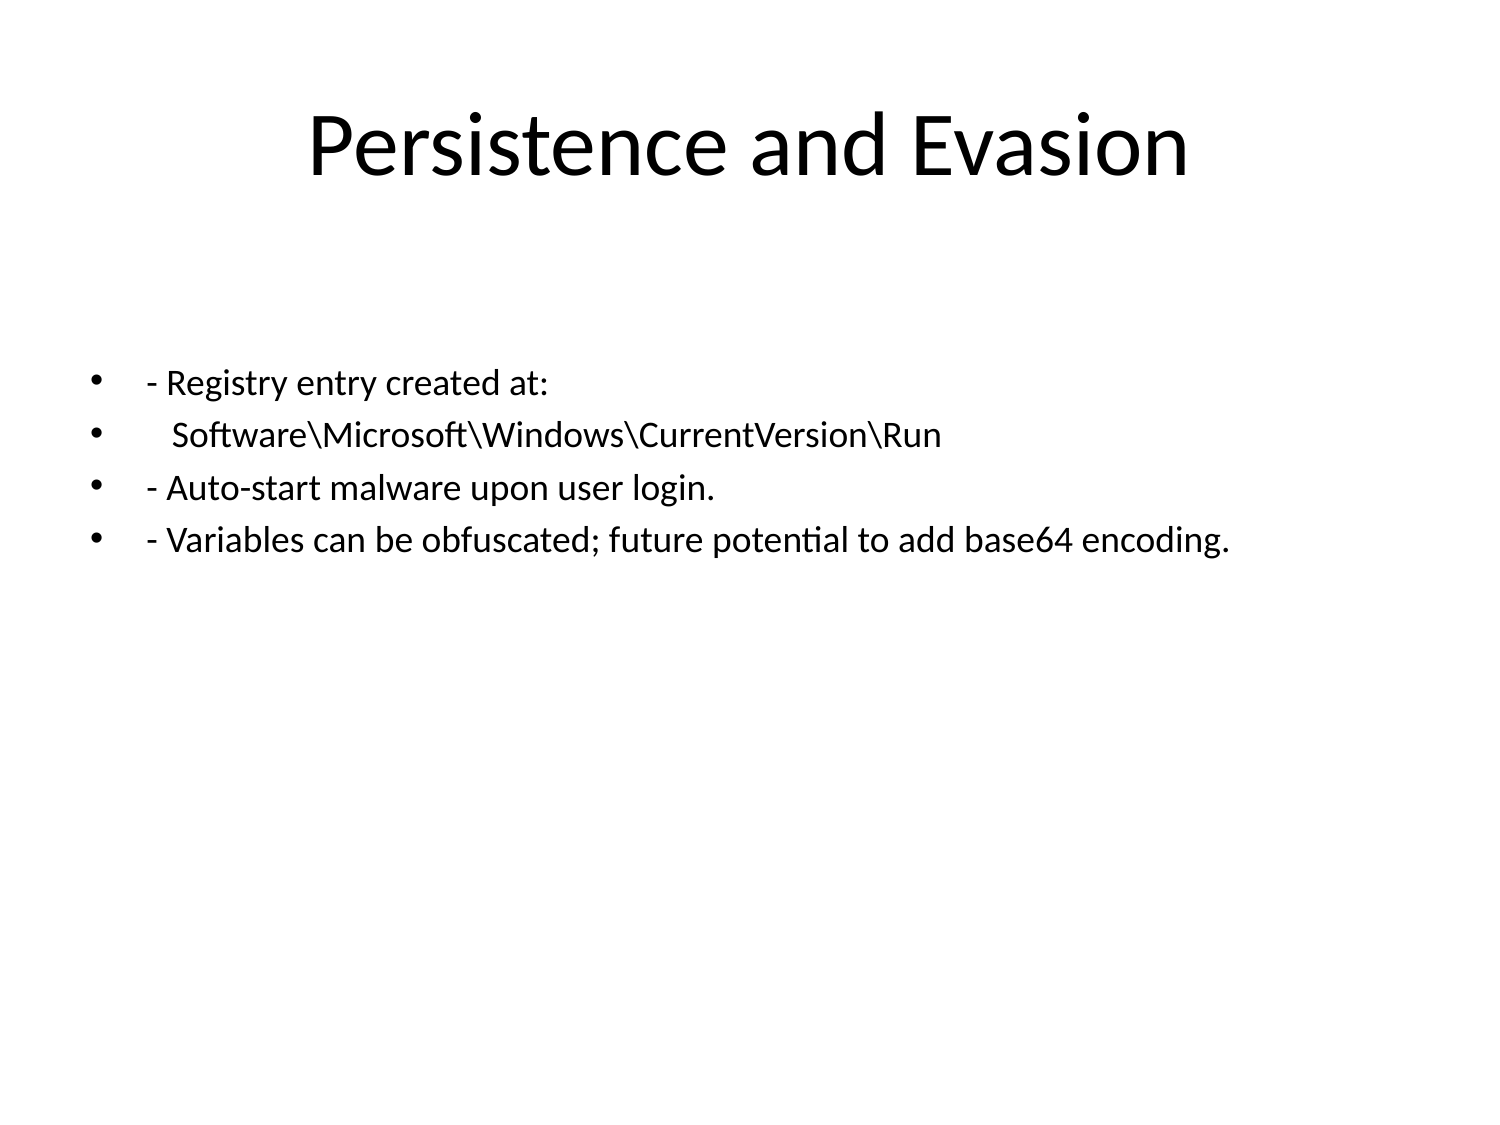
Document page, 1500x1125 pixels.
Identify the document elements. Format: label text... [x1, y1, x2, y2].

list - Registry entry created at: Software\Microsoft\Windows\CurrentVersion\Run - Auto-start malware upon user login. - Variables can be obfuscated; future potential to add base64 encoding. [75, 262, 1425, 1005]
title Persistence and Evasion [75, 45, 1425, 233]
